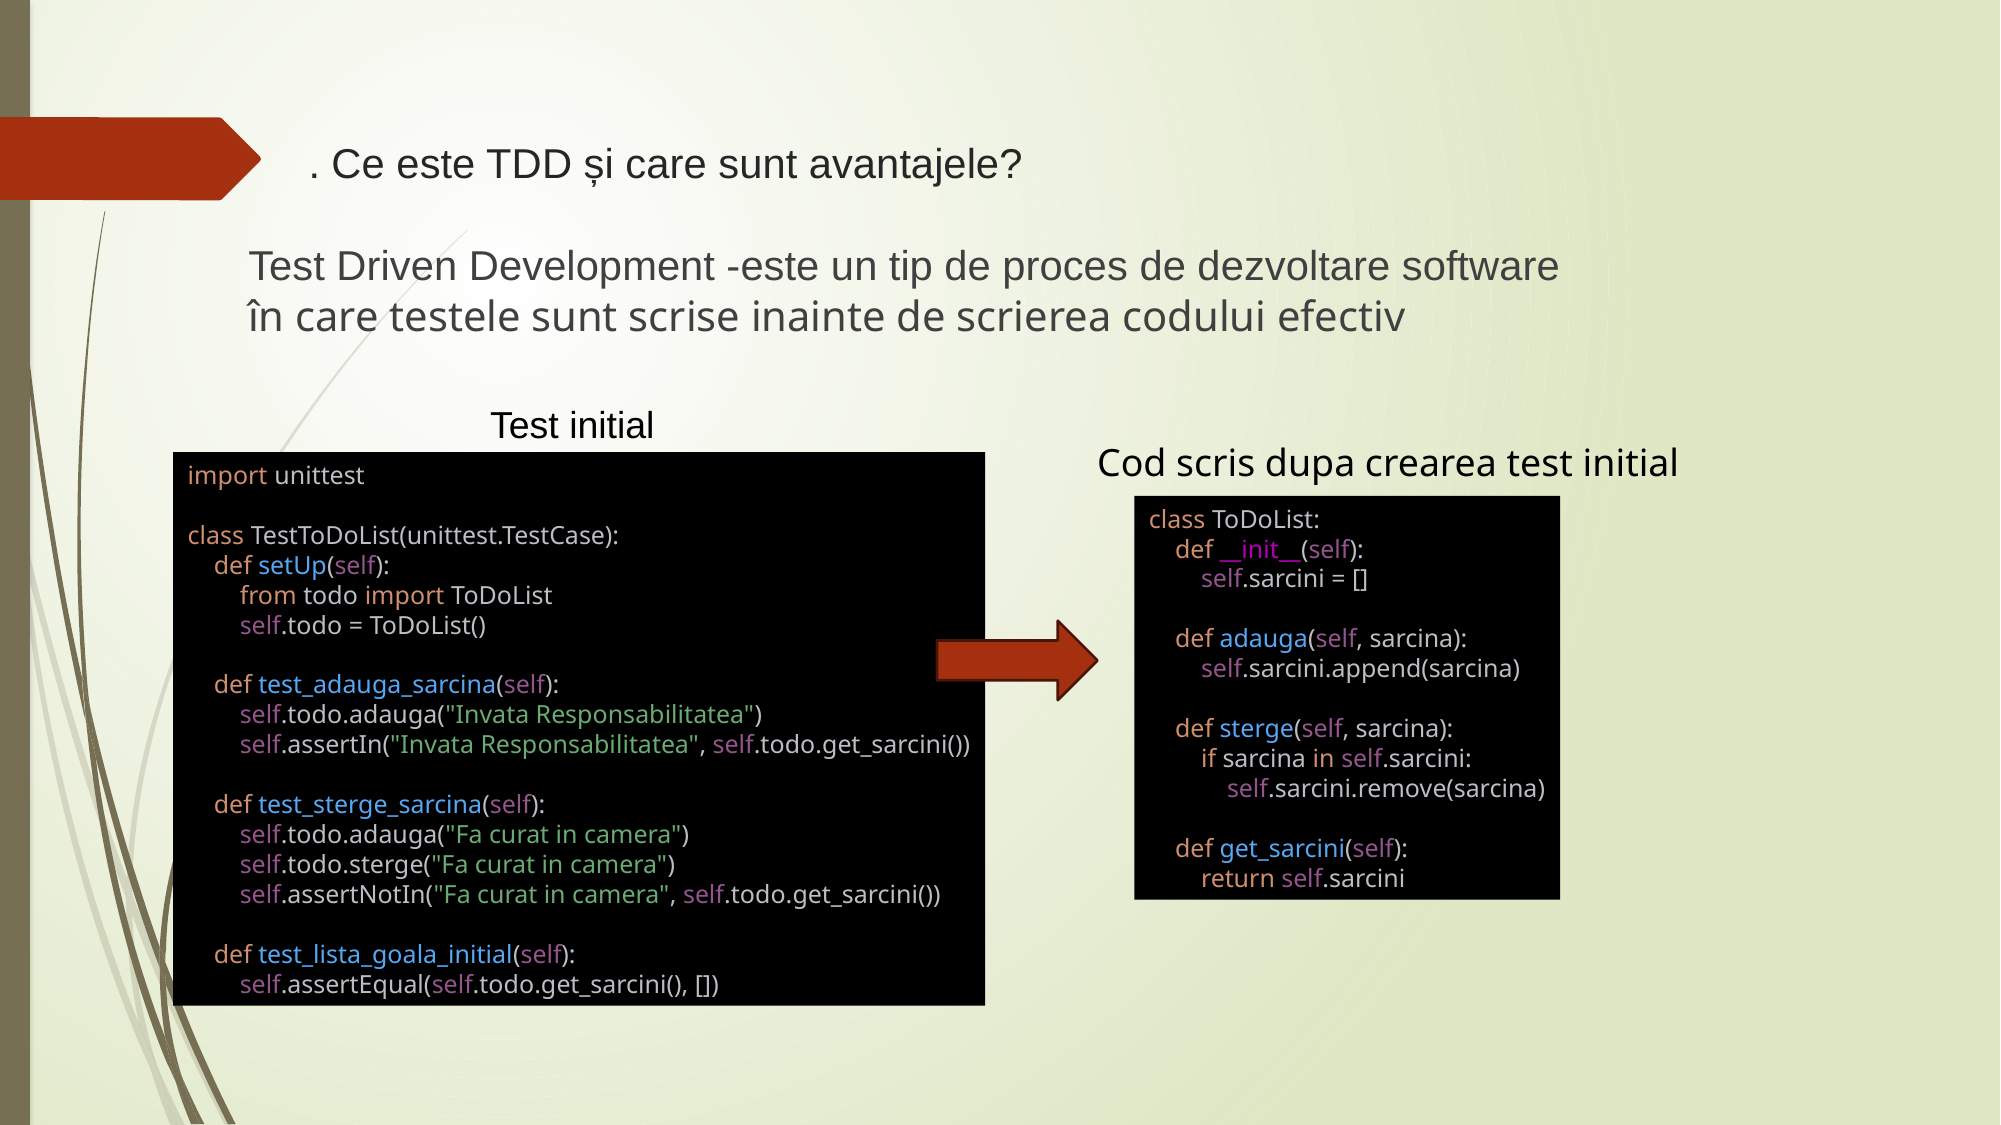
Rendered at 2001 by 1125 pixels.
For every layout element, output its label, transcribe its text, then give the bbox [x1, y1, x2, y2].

list Test Driven Development -este un tip de proces de dezvoltare software în care testele sunt scrise inainte de scrierea codului efectiv [233, 231, 1617, 425]
text_box import unittest class TestToDoList(unittest.TestCase): def setUp(self): from todo import ToDoList self.todo = ToDoList() def test_adauga_sarcina(self): self.todo.adauga("Invata Responsabilitatea") self.assertIn("Invata Responsabilitatea", self.todo.get_sarcini()) def test_sterge_sarcina(self): self.todo.adauga("Fa curat in camera") self.todo.sterge("Fa curat in camera") self.assertNotIn("Fa curat in camera", self.todo.get_sarcini()) def test_lista_goala_initial(self): self.assertEqual(self.todo.get_sarcini(), []) [173, 452, 985, 1006]
text_box [935, 619, 1099, 702]
title . Ce este TDD și care sunt avantajele? [293, 129, 1067, 205]
text_box class ToDoList: def __init__(self): self.sarcini = [] def adauga(self, sarcina): self.sarcini.append(sarcina) def sterge(self, sarcina): if sarcina in self.sarcini: self.sarcini.remove(sarcina) def get_sarcini(self): return self.sarcini [1134, 495, 1560, 900]
text_box Test initial [475, 393, 670, 454]
text_box Cod scris dupa crearea test initial [1082, 431, 1695, 492]
